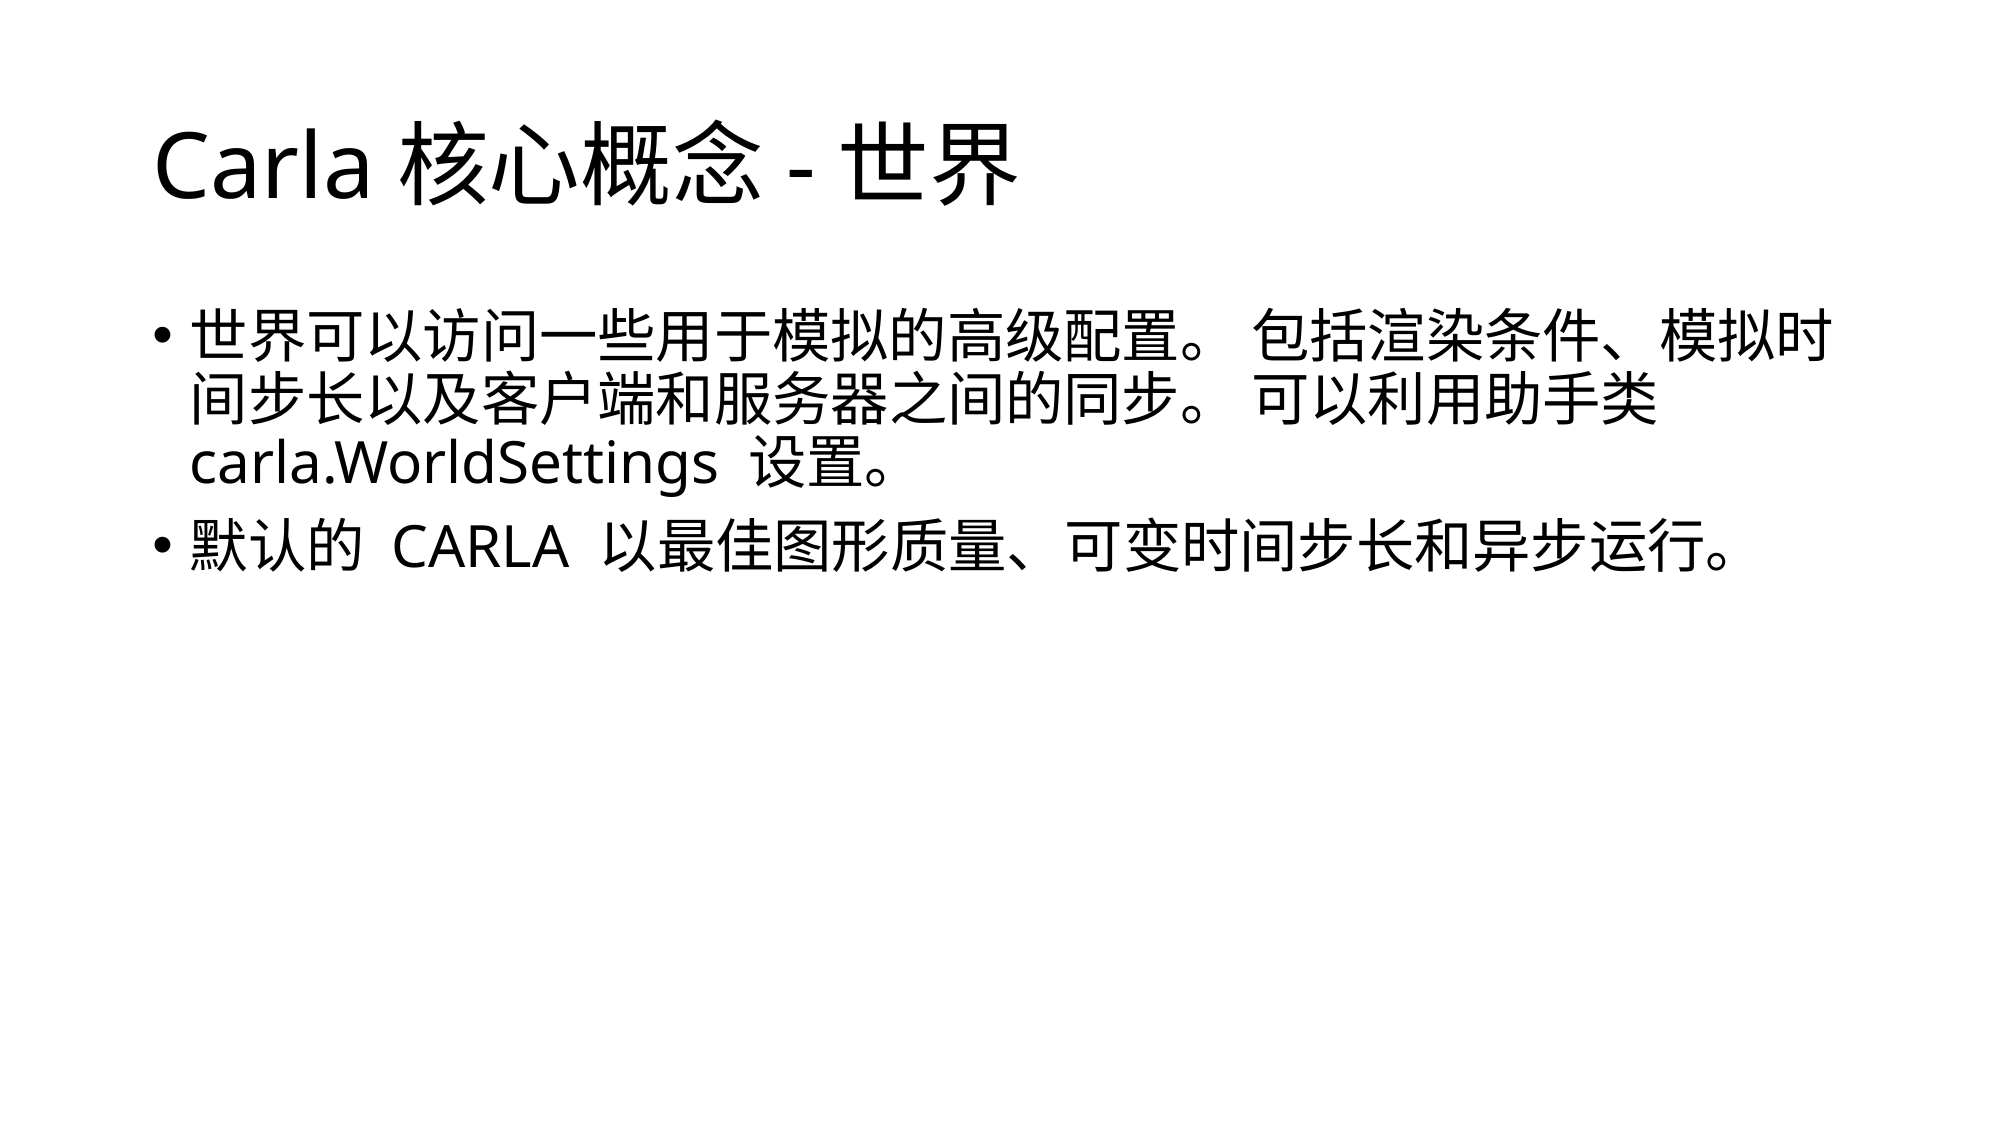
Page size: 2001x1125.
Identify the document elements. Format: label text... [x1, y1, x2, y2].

title Carla核心概念-世界 [137, 59, 1863, 278]
list 世界可以访问一些用于模拟的高级配置。 包括渲染条件、模拟时间步长以及客户端和服务器之间的同步。 可以利用助手类 carla.WorldSettings 设置。 默认的 CARLA 以最佳图形质量、可变时间步长和异步运行。 [137, 299, 1863, 1014]
